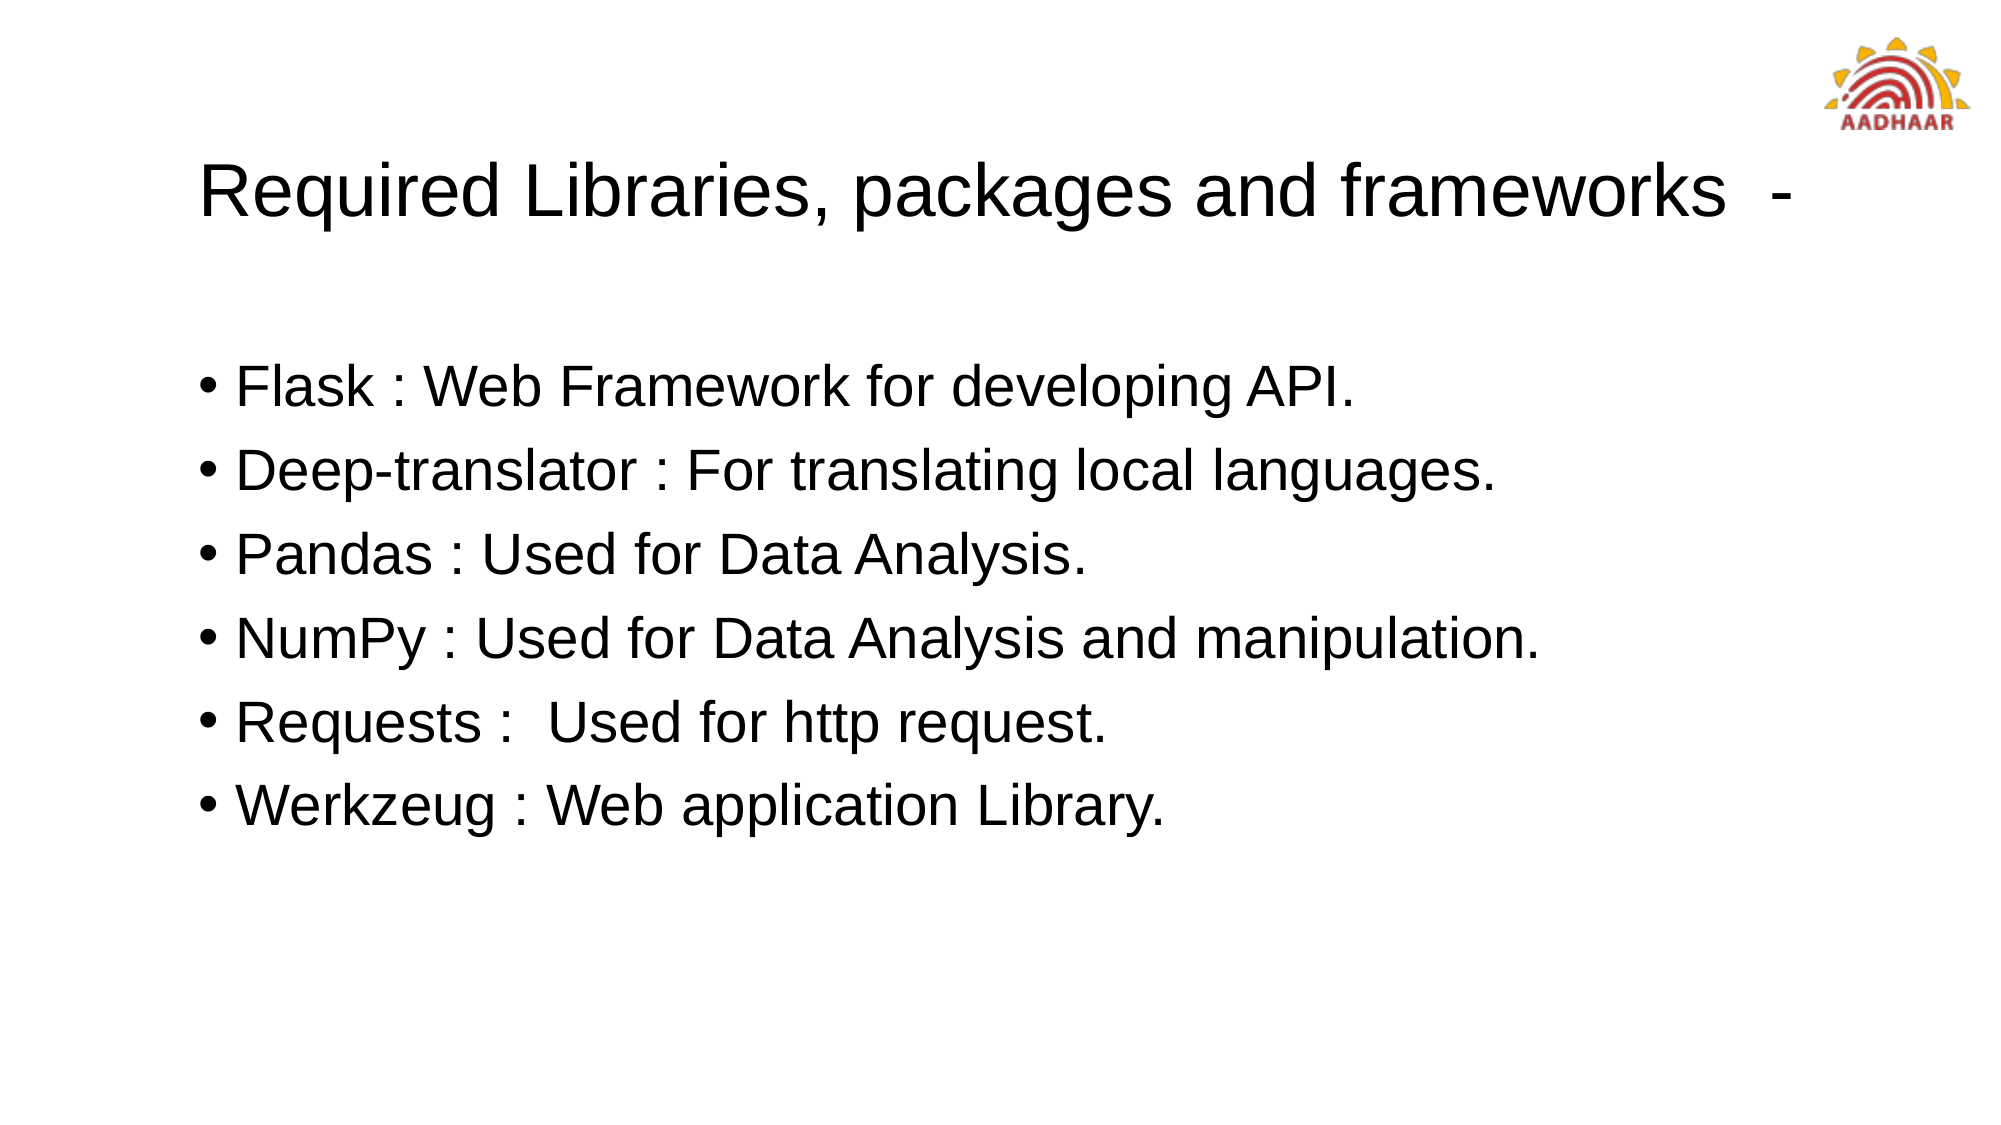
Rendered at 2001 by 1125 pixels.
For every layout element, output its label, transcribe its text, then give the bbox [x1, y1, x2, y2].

list Flask : Web Framework for developing API. Deep-translator : For translating local languages. Pandas : Used for Data Analysis. NumPy : Used for Data Analysis and manipulation. Requests : Used for http request. Werkzeug : Web application Library. [183, 349, 1792, 933]
title Required Libraries, packages and frameworks - [183, 83, 1909, 302]
picture [1824, 37, 1971, 130]
